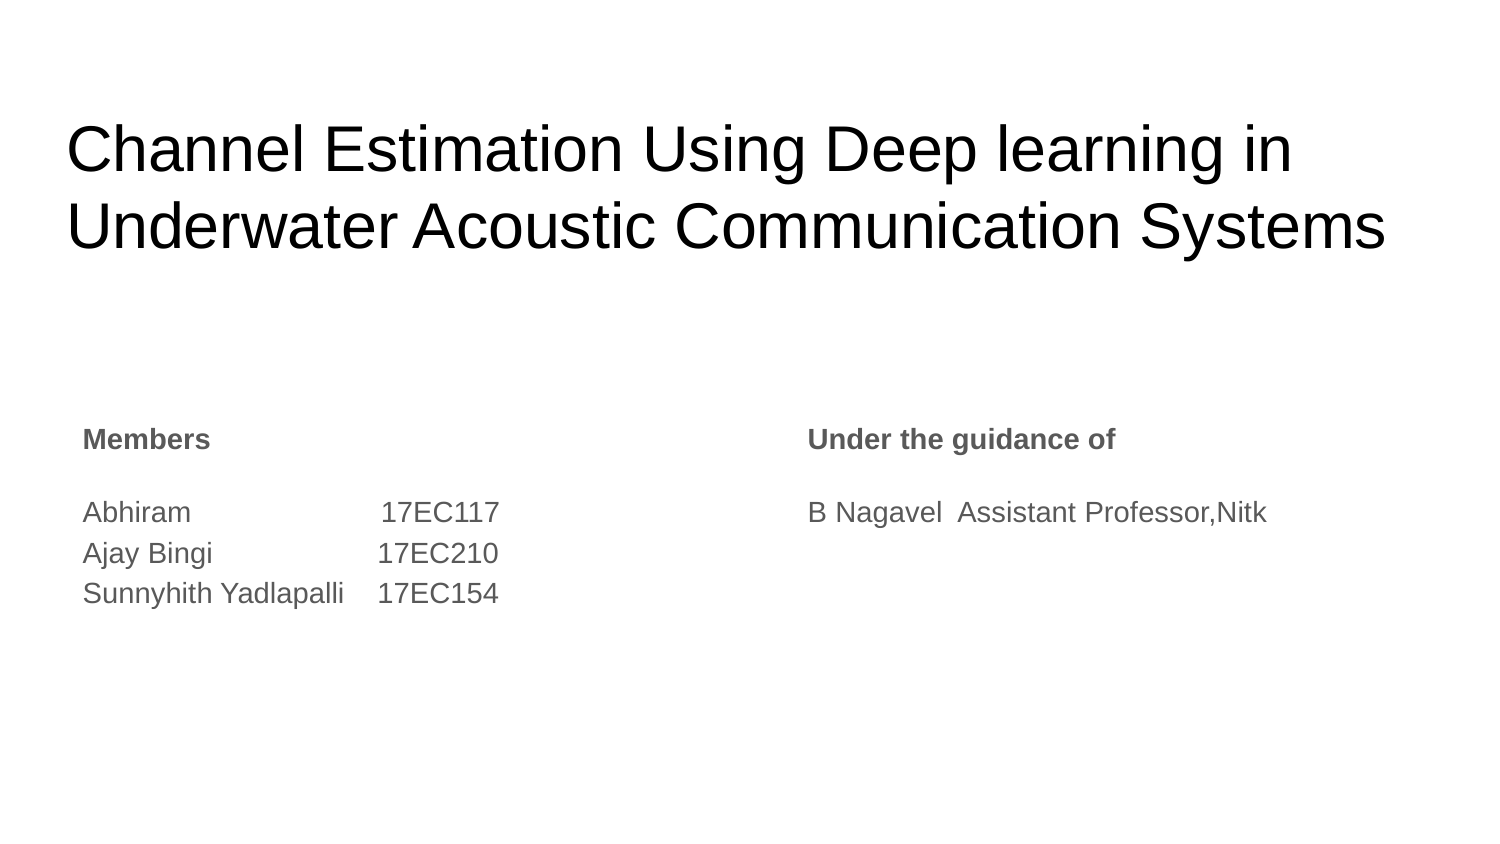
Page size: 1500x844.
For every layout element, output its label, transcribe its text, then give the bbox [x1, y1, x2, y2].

title Channel Estimation Using Deep learning in Underwater Acoustic Communication Systems [51, 91, 1449, 289]
list Under the guidance of B Nagavel Assistant Professor,Nitk [792, 400, 1449, 750]
list Members Abhiram 17EC117 Ajay Bingi 17EC210 Sunnyhith Yadlapalli 17EC154 [67, 400, 724, 638]
